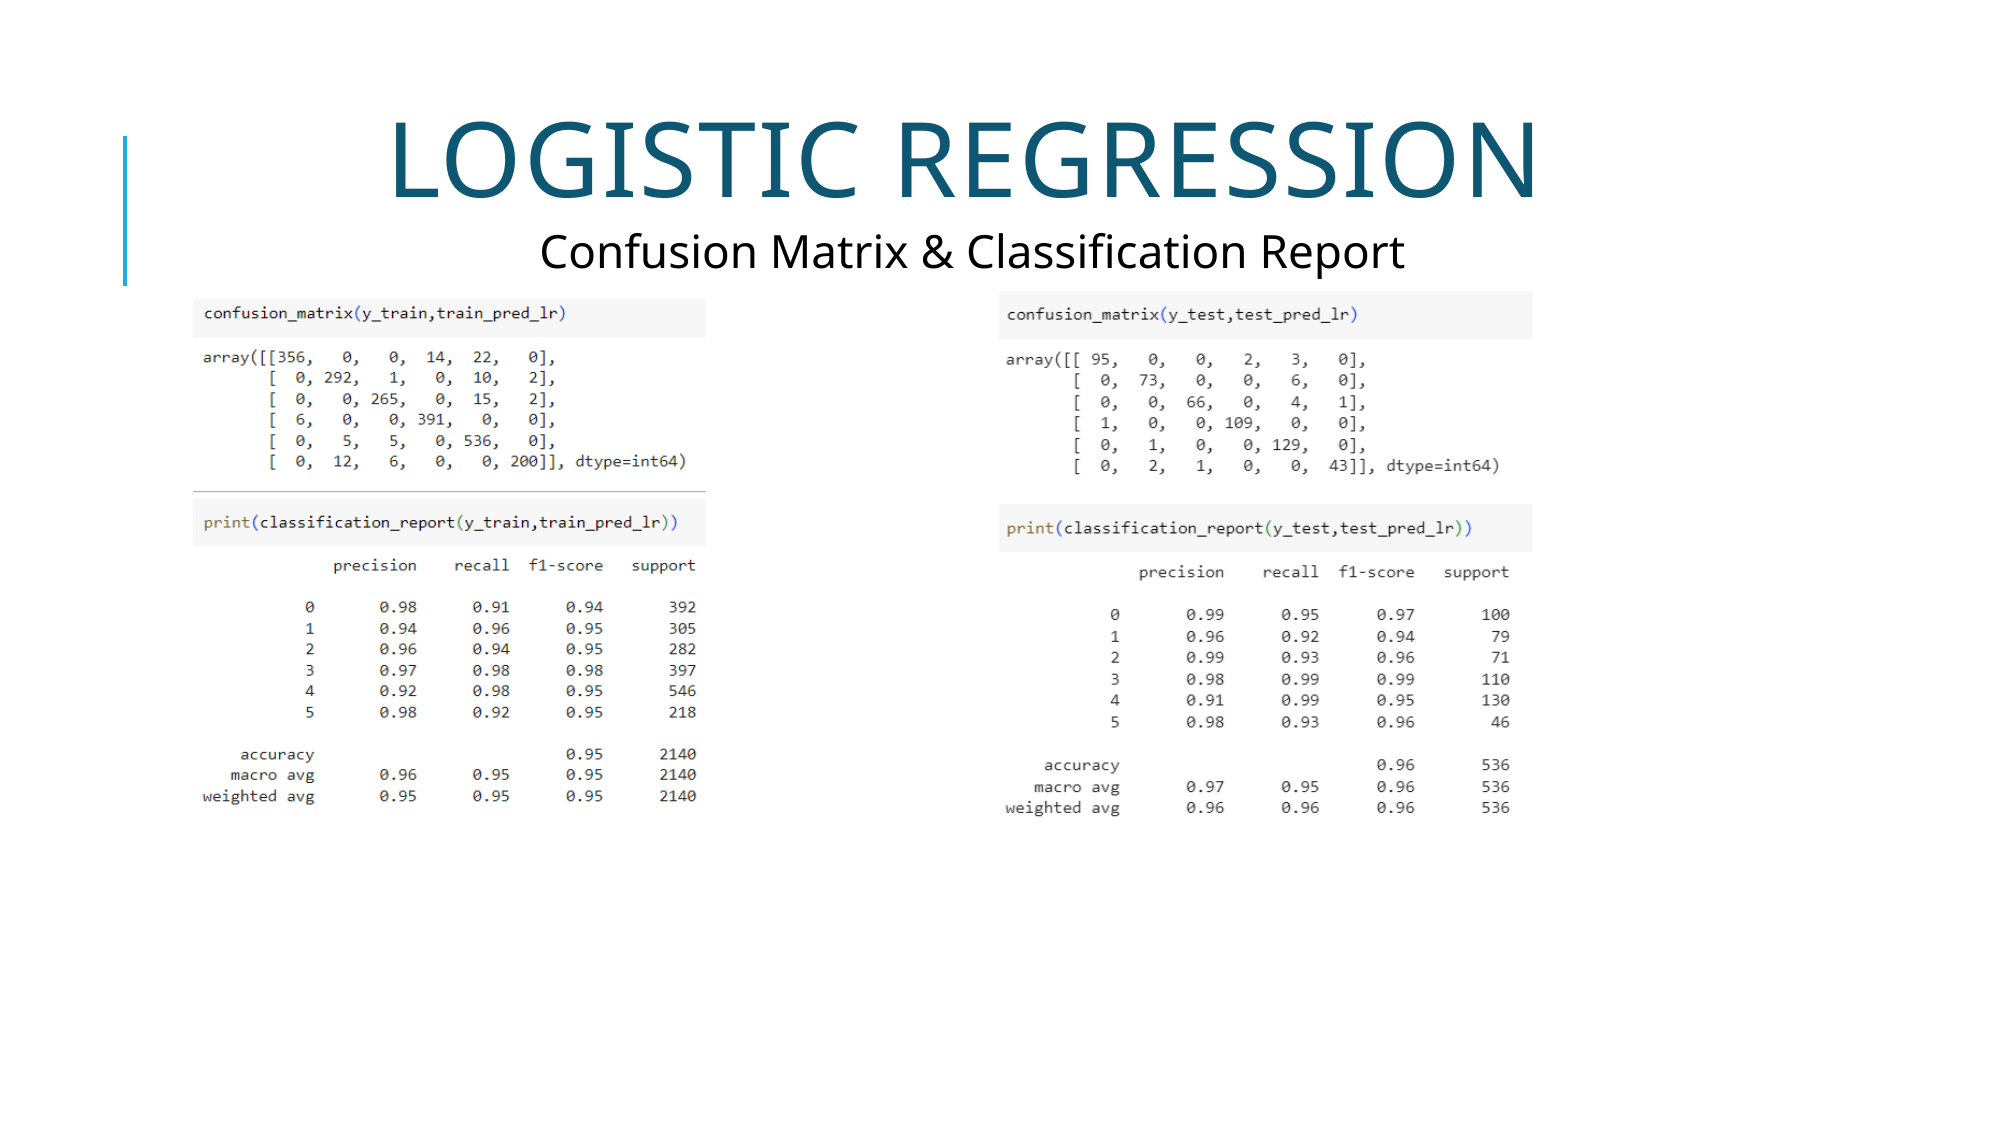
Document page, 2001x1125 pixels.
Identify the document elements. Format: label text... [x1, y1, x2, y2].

picture [193, 298, 706, 826]
picture [999, 288, 1533, 836]
title LOGISTIC REGRESSION [168, 96, 1763, 221]
list Confusion Matrix & Classification Report [168, 221, 1763, 1035]
